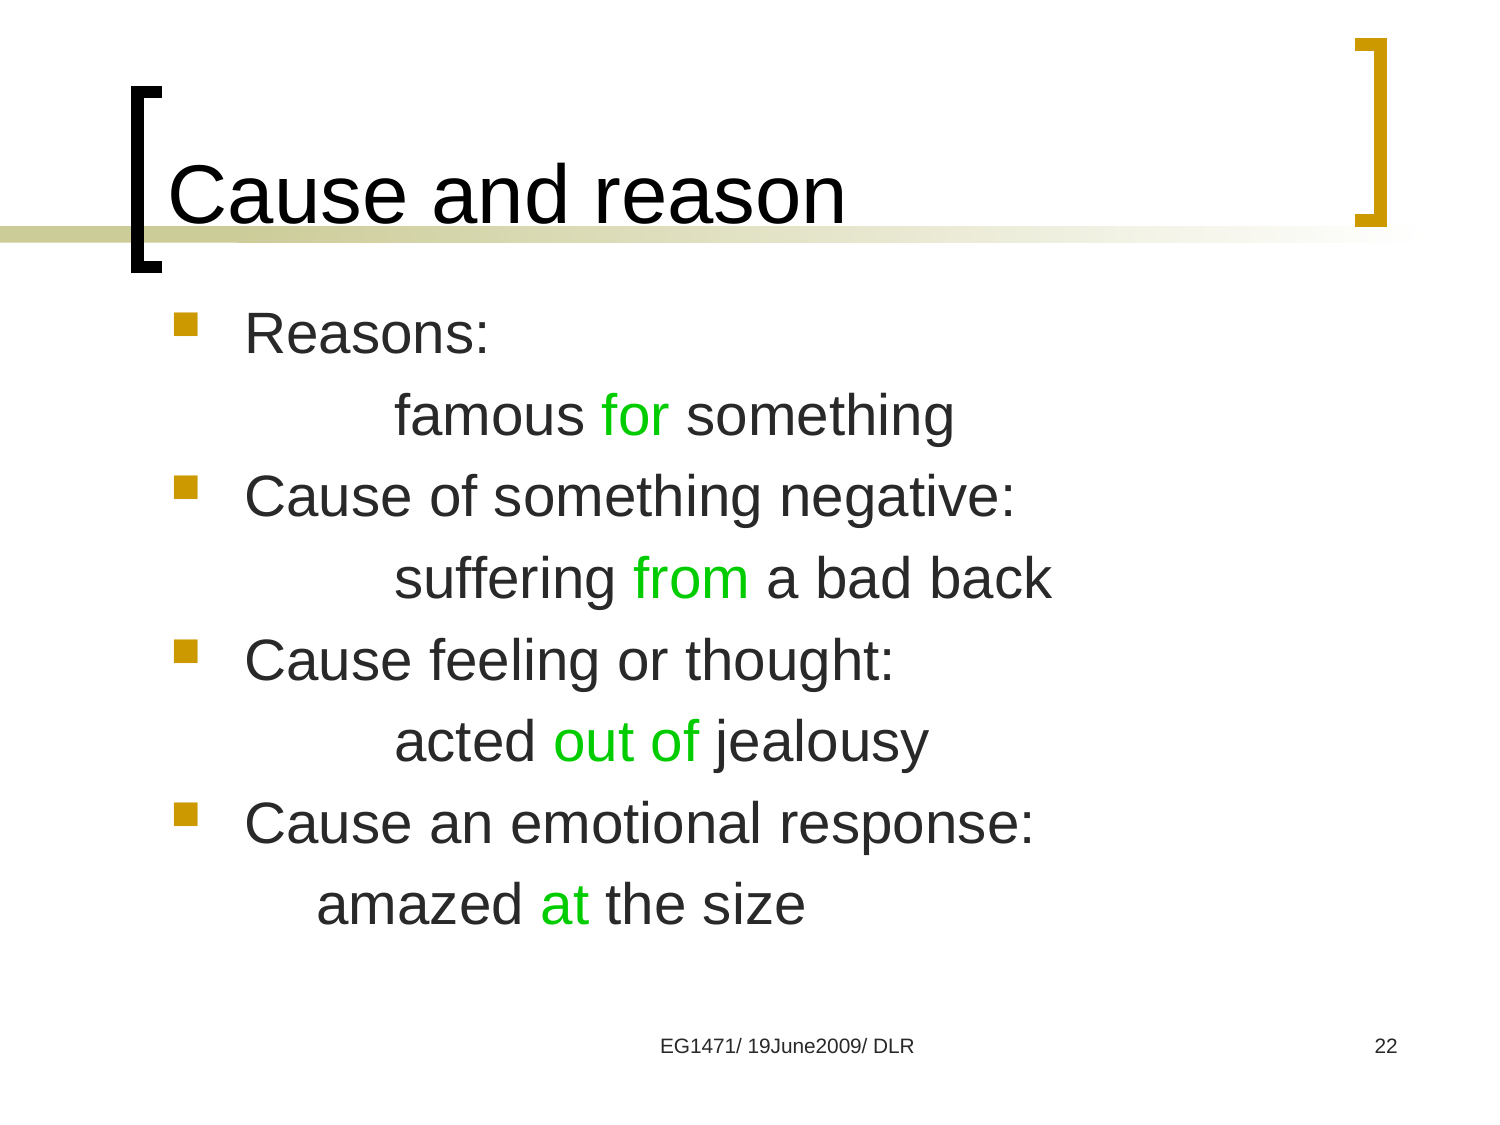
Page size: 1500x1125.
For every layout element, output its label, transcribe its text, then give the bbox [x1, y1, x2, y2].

slide_number 22 [1099, 1026, 1413, 1101]
list Reasons: famous for something Cause of something negative: suffering from a bad back Cause feeling or thought: acted out of jealousy Cause an emotional response: amazed at the size [155, 287, 1413, 1026]
title Cause and reason [152, 15, 1328, 248]
footer EG1471/ 19June2009/ DLR [549, 1026, 1026, 1101]
